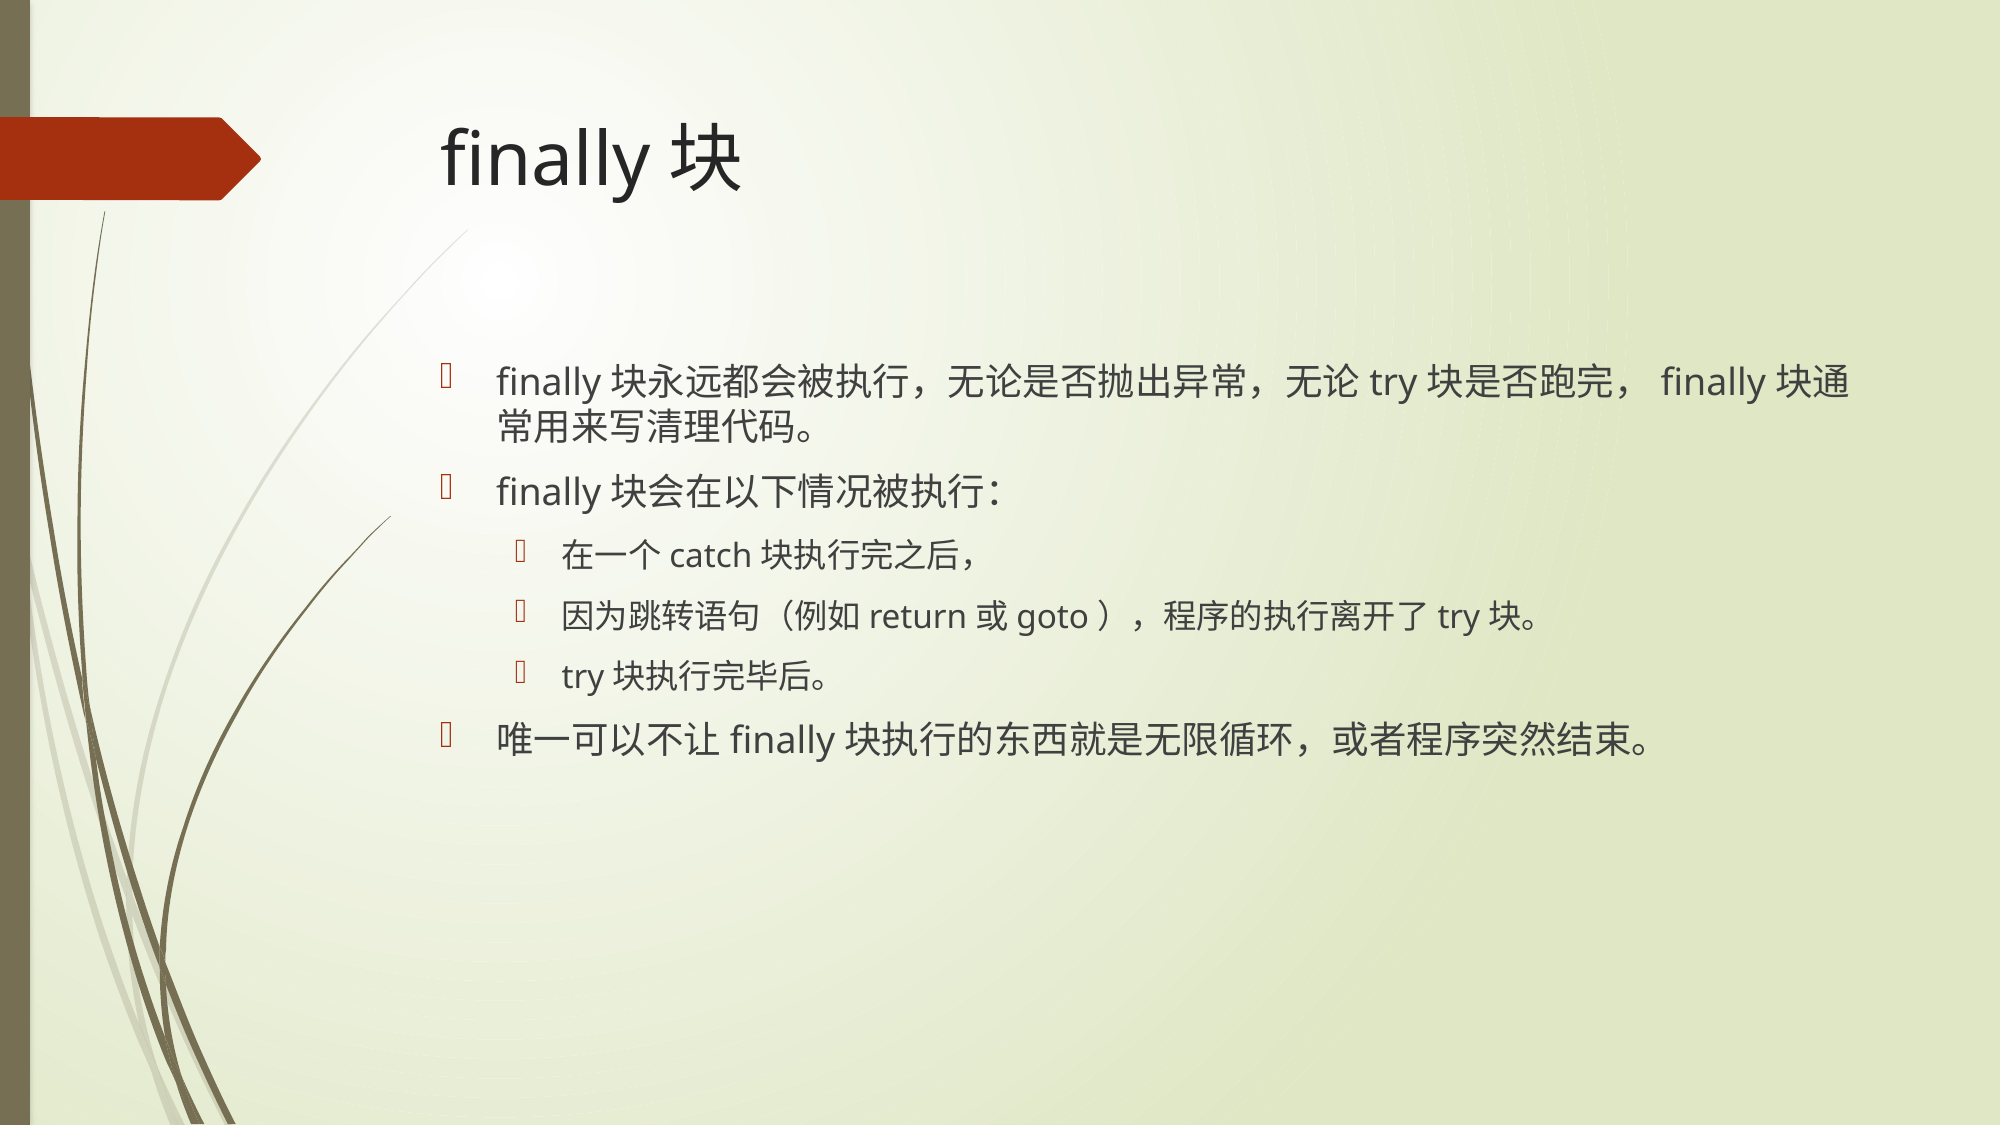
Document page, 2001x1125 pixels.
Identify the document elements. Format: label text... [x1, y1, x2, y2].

list finally块永远都会被执行，无论是否抛出异常，无论try块是否跑完，finally块通常用来写清理代码。 finally块会在以下情况被执行： 在一个catch块执行完之后， 因为跳转语句（例如return或goto），程序的执行离开了try块。 try块执行完毕后。 唯一可以不让finally块执行的东西就是无限循环，或者程序突然结束。 [424, 350, 1888, 970]
title finally块 [425, 102, 1888, 313]
